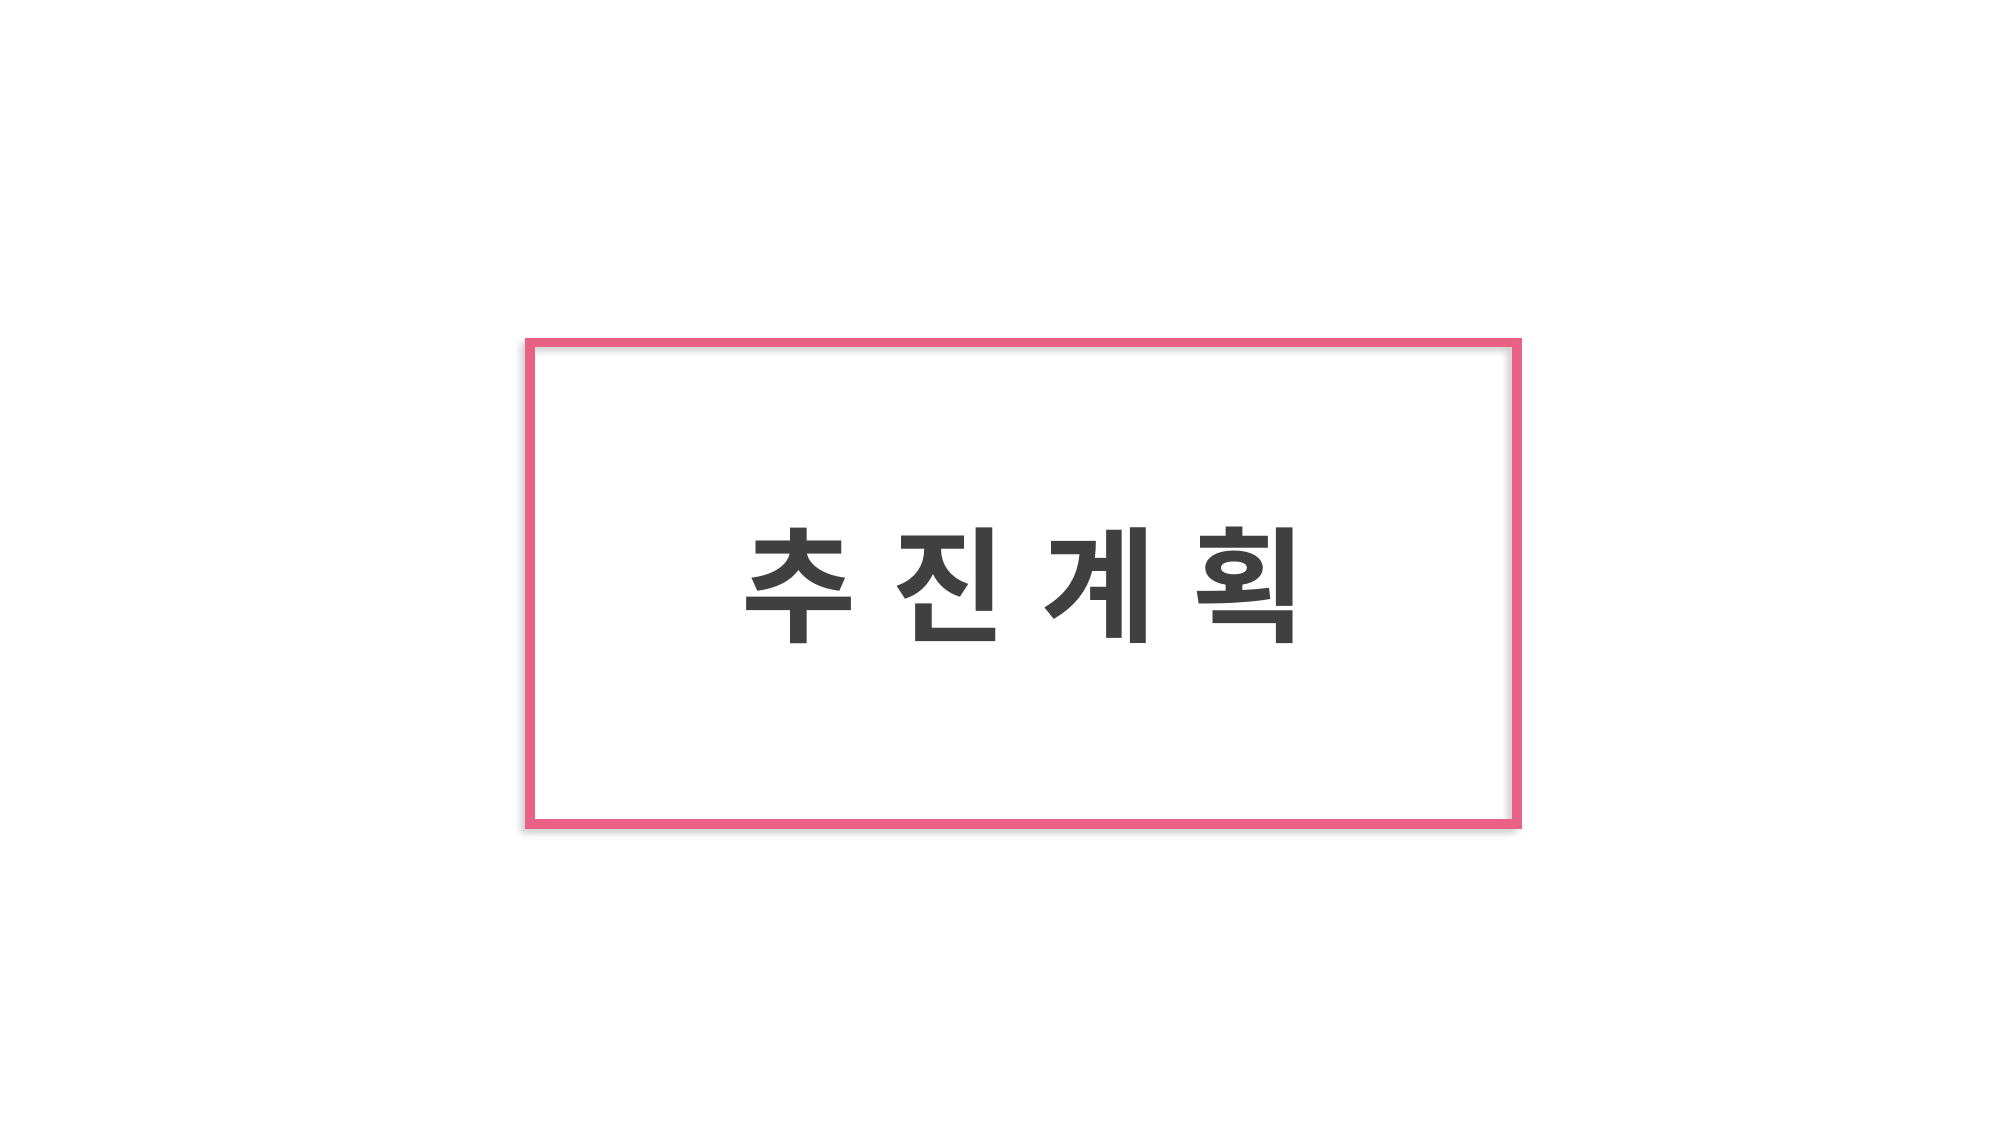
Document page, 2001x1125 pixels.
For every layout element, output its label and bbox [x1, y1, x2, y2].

text_box [529, 341, 1518, 825]
